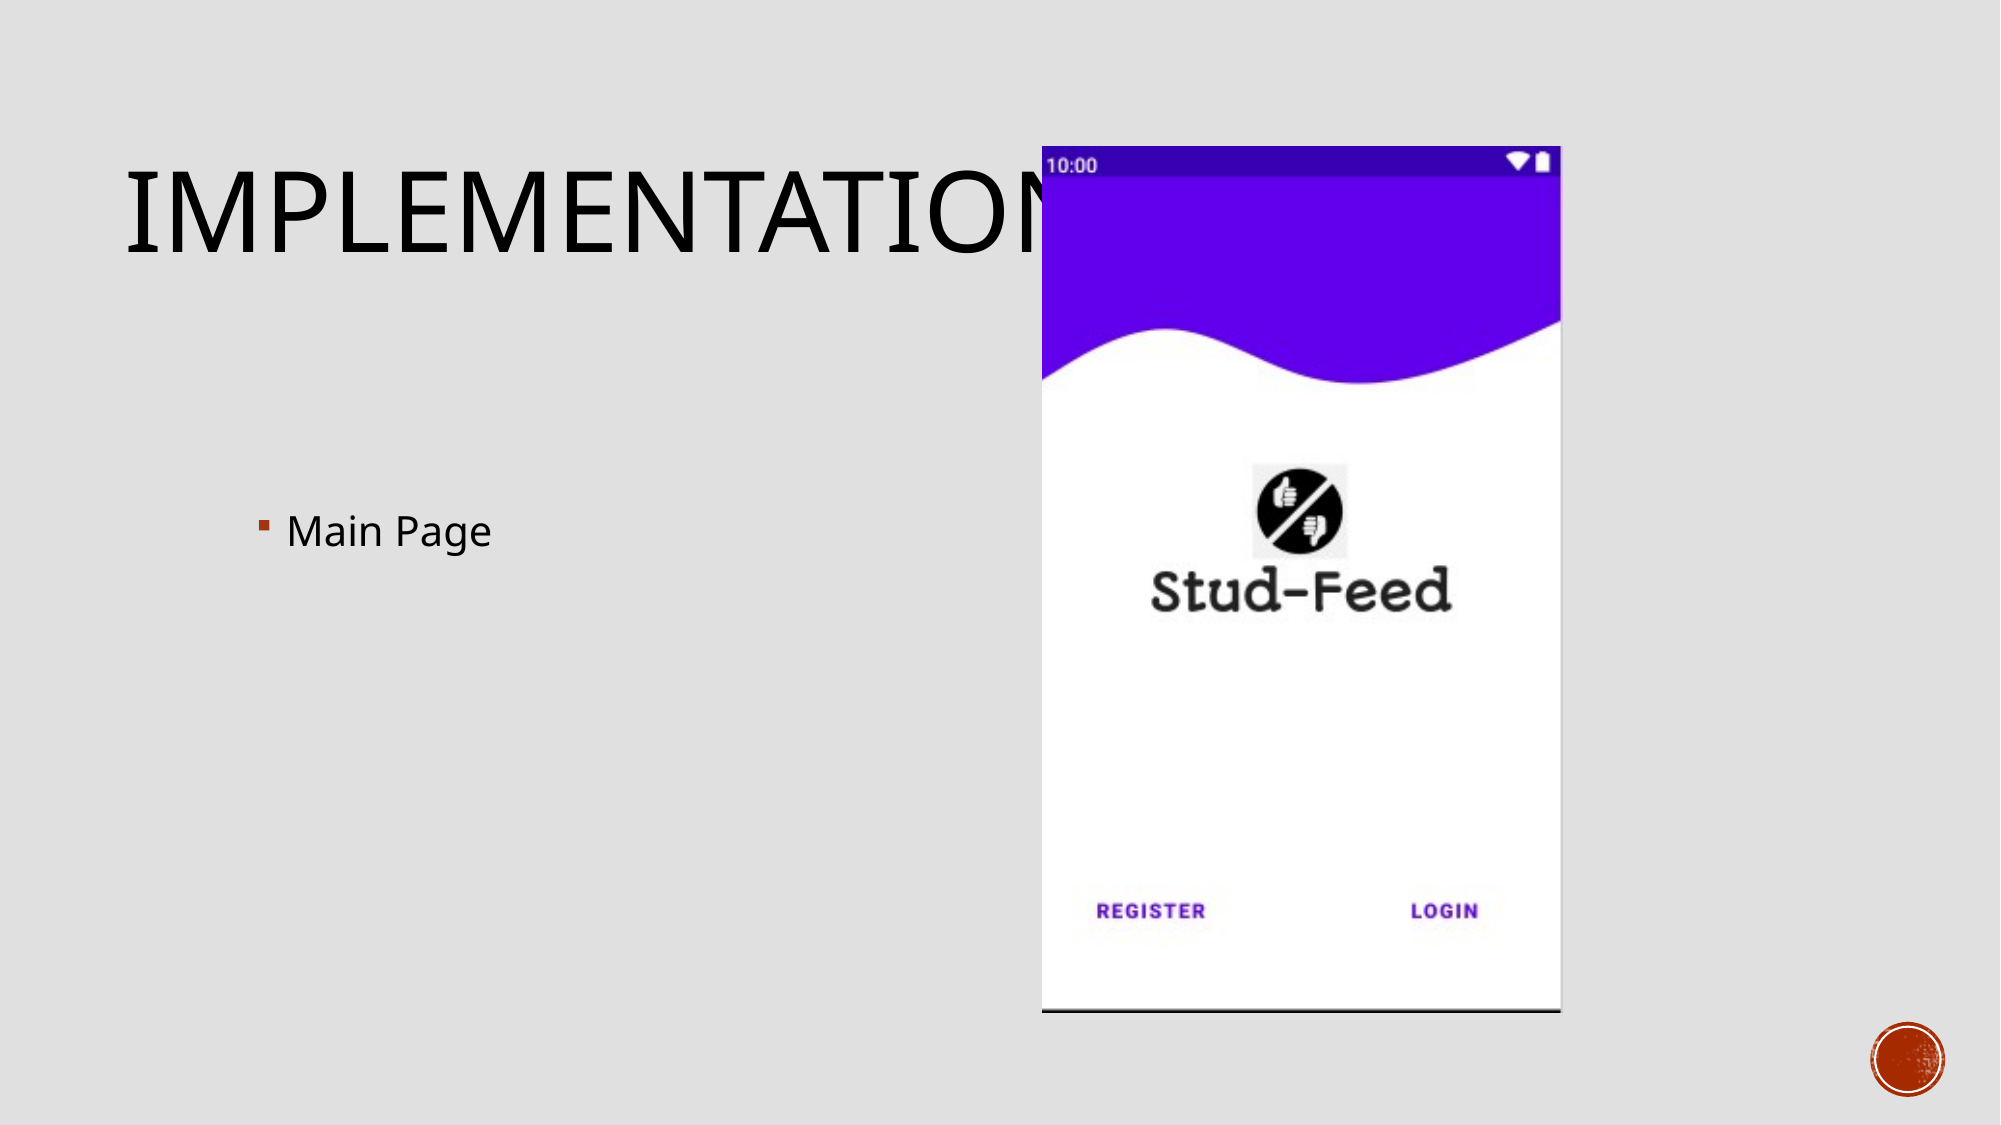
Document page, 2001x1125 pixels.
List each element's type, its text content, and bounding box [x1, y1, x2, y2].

list Main Page [241, 502, 1000, 974]
picture [1042, 146, 1563, 1013]
title implementation [109, 83, 1760, 348]
